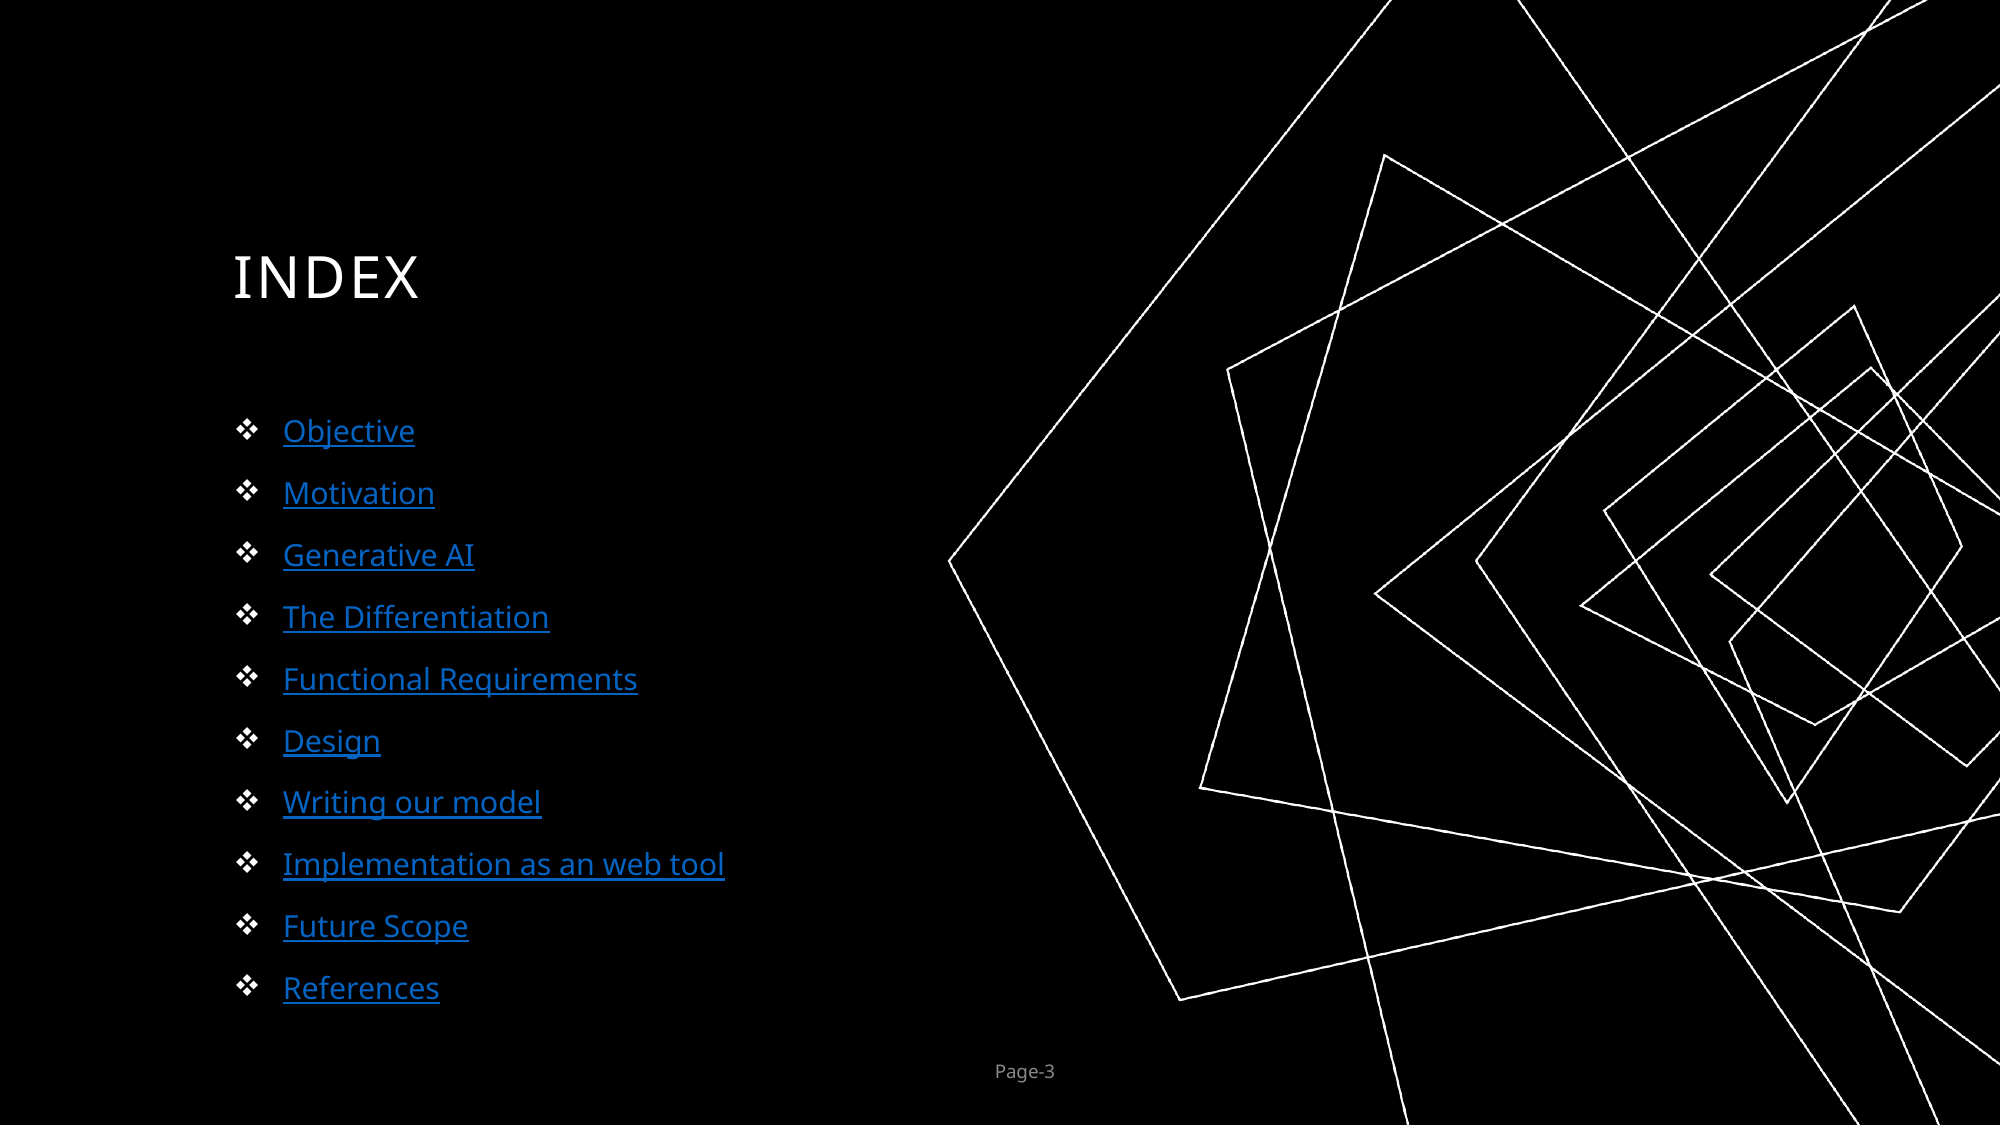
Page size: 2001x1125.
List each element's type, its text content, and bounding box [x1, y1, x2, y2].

list Objective Motivation Generative AI The Differentiation Functional Requirements Design Writing our model Implementation as an web tool Future Scope References [218, 400, 922, 1024]
title Index [218, 101, 694, 319]
slide_number Page-3 [908, 1042, 1071, 1103]
picture [900, 0, 2000, 1125]
